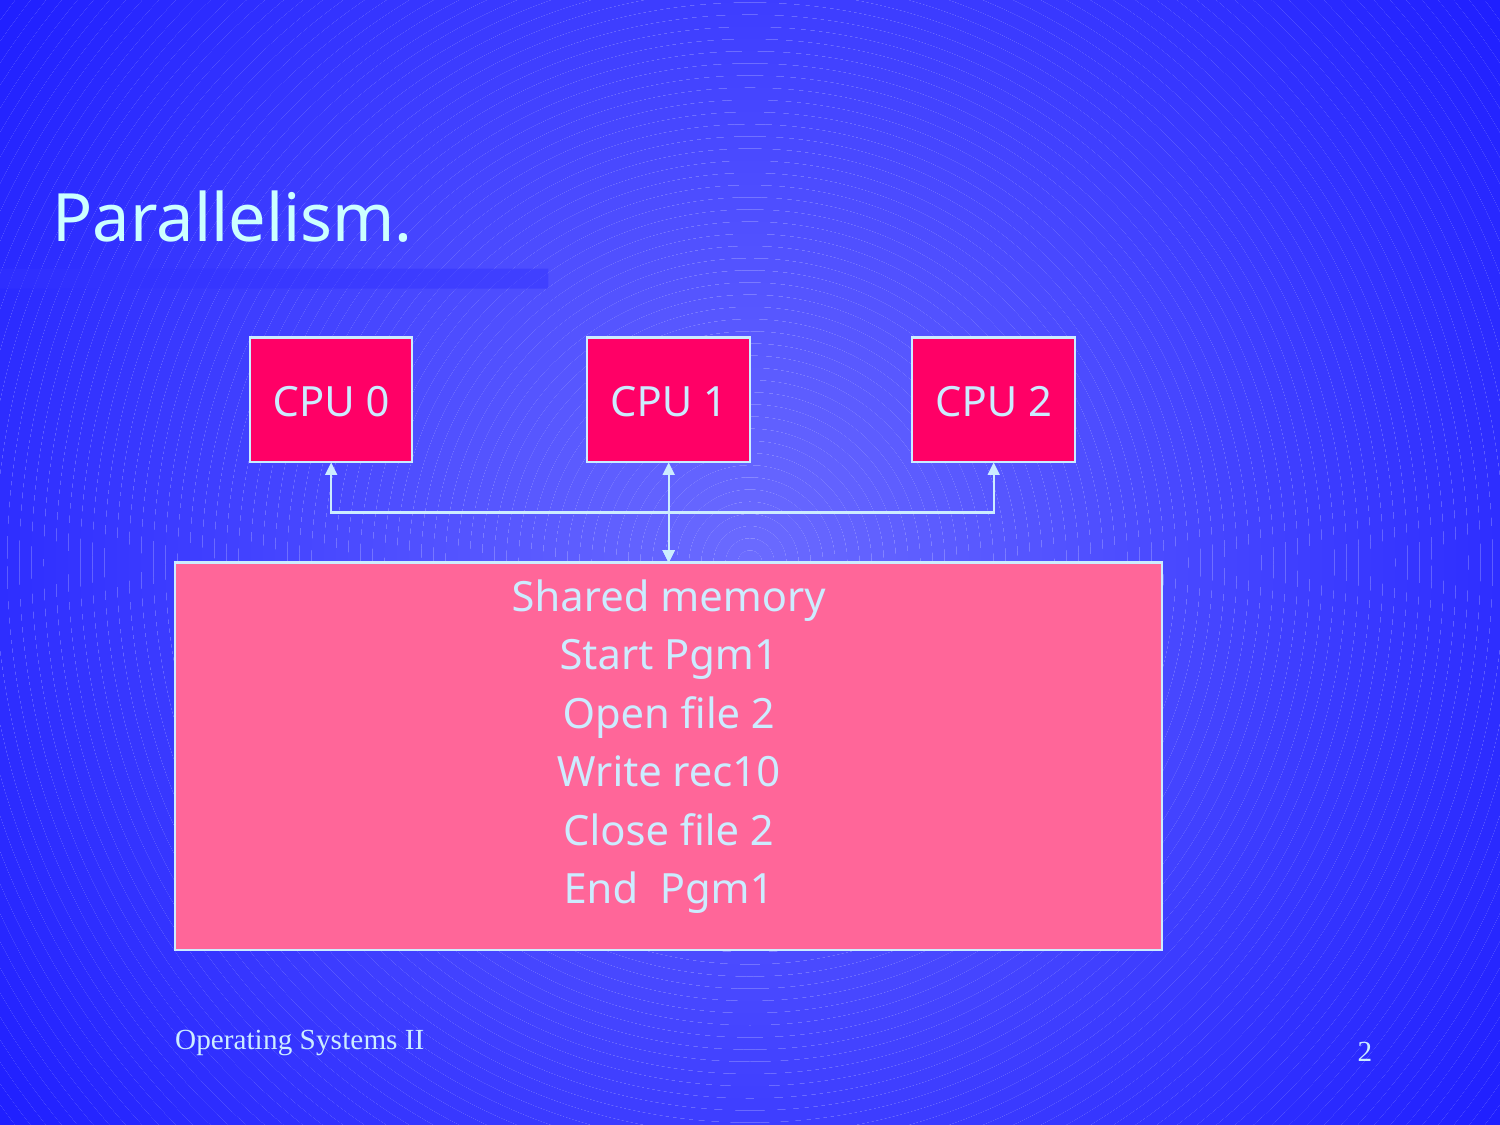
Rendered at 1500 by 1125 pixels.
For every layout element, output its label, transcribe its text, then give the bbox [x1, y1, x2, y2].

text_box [449, 343, 550, 682]
text_box CPU 2 [912, 337, 1075, 463]
list Shared memory Start Pgm1 Open file 2 Write rec10 Close file 2 End Pgm1 [174, 562, 1163, 950]
footer Operating Systems II [62, 1012, 538, 1088]
title Parallelism. [37, 75, 1313, 263]
text_box CPU 1 [587, 337, 750, 463]
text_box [781, 349, 882, 675]
slide_number 2 [1074, 1025, 1388, 1100]
text_box CPU 0 [249, 337, 413, 463]
